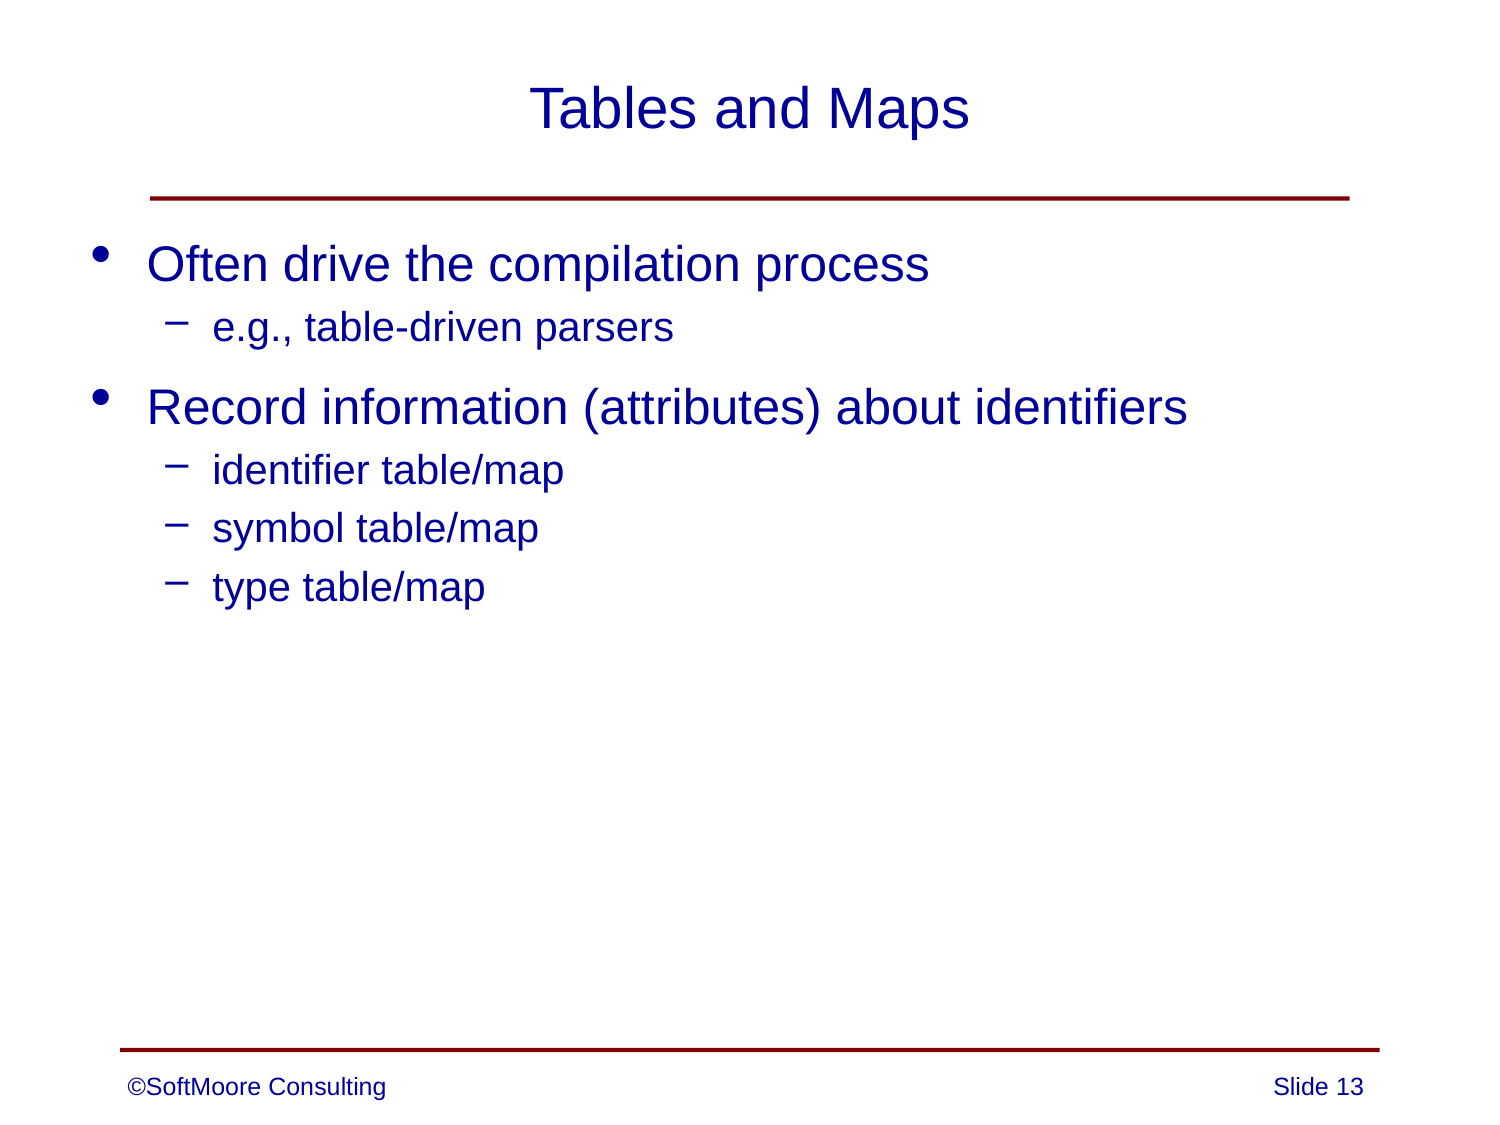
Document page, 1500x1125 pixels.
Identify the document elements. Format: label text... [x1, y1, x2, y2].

footer ©SoftMoore Consulting [111, 1061, 563, 1109]
title Tables and Maps [149, 22, 1350, 188]
list Often drive the compilation process e.g., table-driven parsers Record information (attributes) about identifiers identifier table/map symbol table/map type table/map [74, 223, 1425, 1034]
slide_number Slide 13 [1078, 1061, 1380, 1109]
